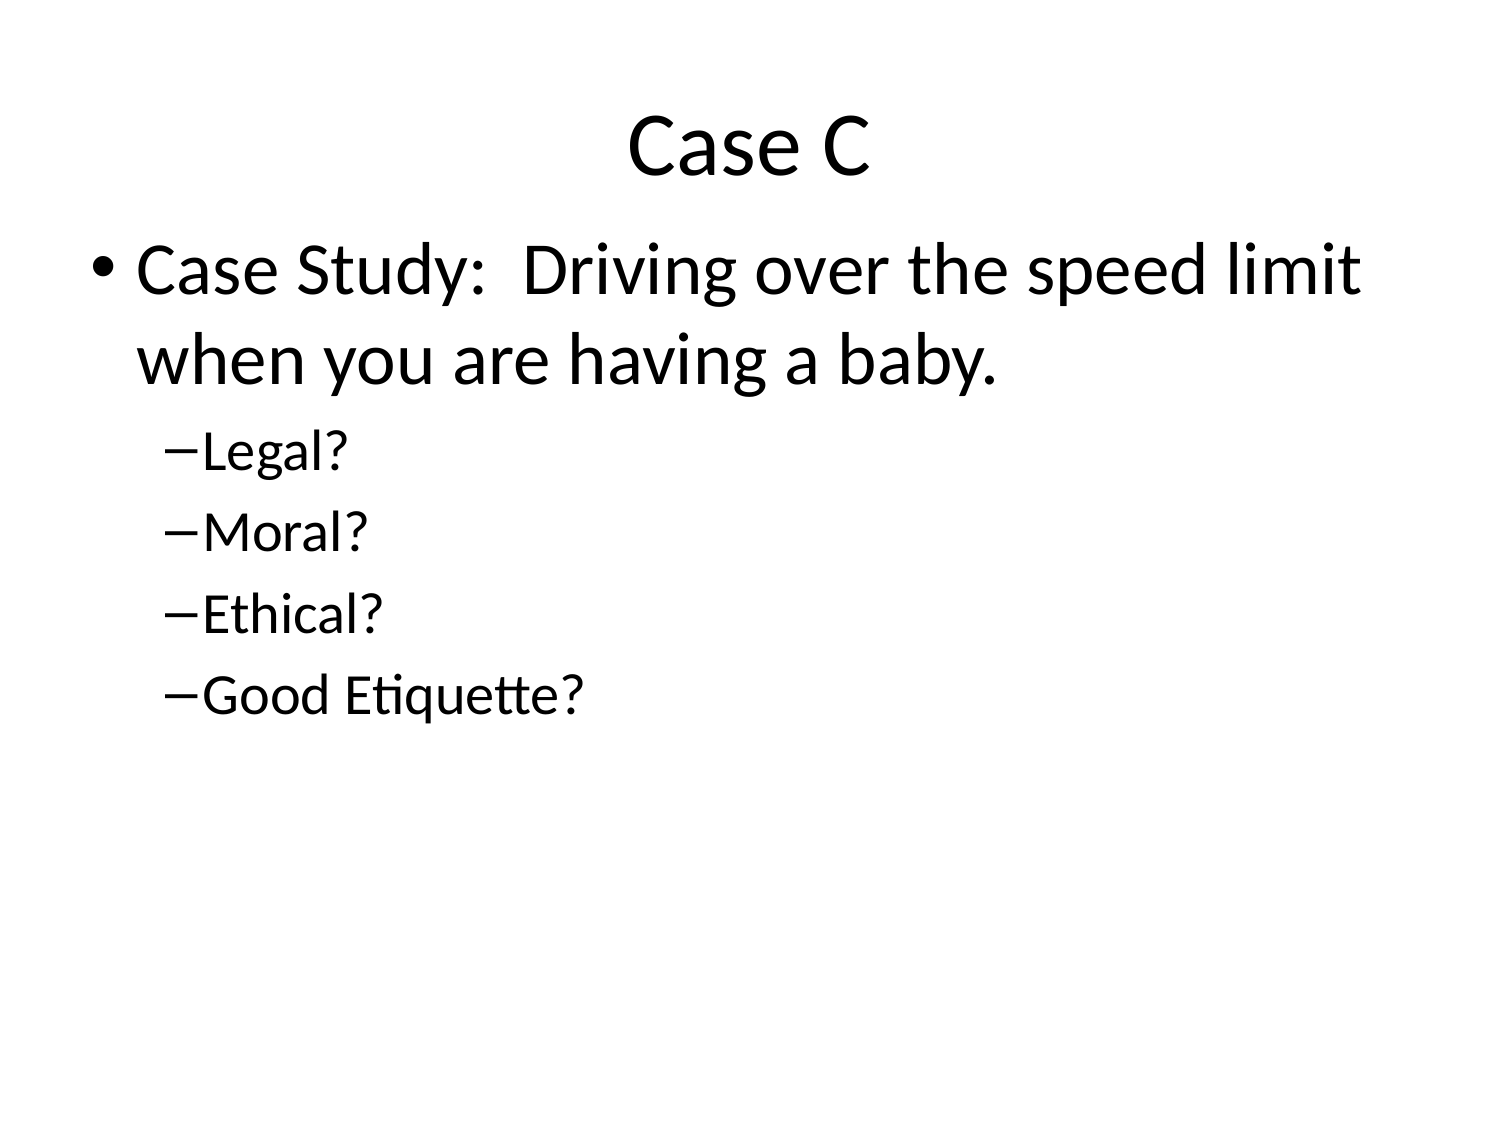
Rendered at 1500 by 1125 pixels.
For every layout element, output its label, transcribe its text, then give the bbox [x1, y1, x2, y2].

list Case Study: Driving over the speed limit when you are having a baby. Legal? Moral? Ethical? Good Etiquette? [75, 212, 1425, 1005]
title Case C [75, 45, 1425, 212]
